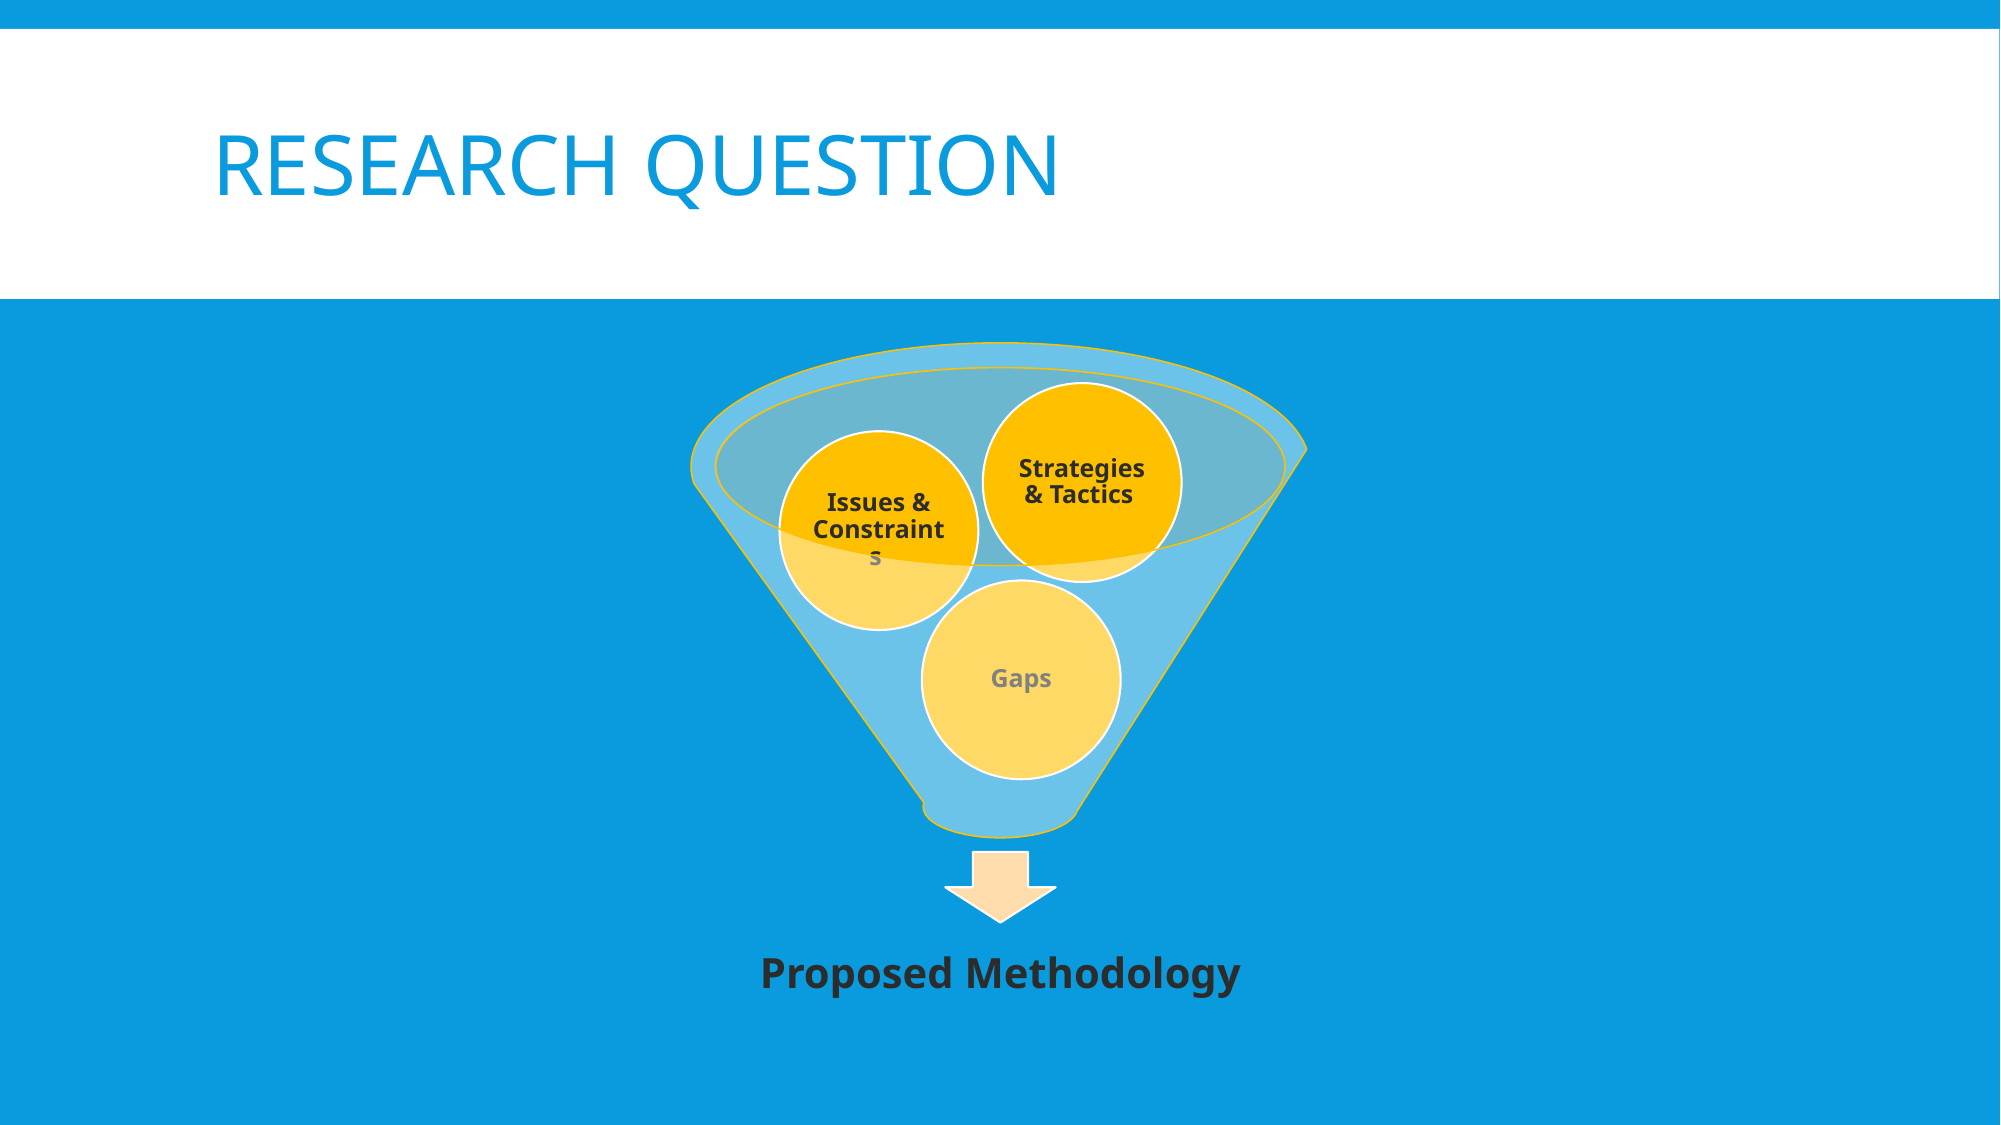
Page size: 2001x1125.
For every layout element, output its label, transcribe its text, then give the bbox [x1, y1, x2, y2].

title Research question [197, 46, 1803, 295]
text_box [436, 338, 1565, 1046]
